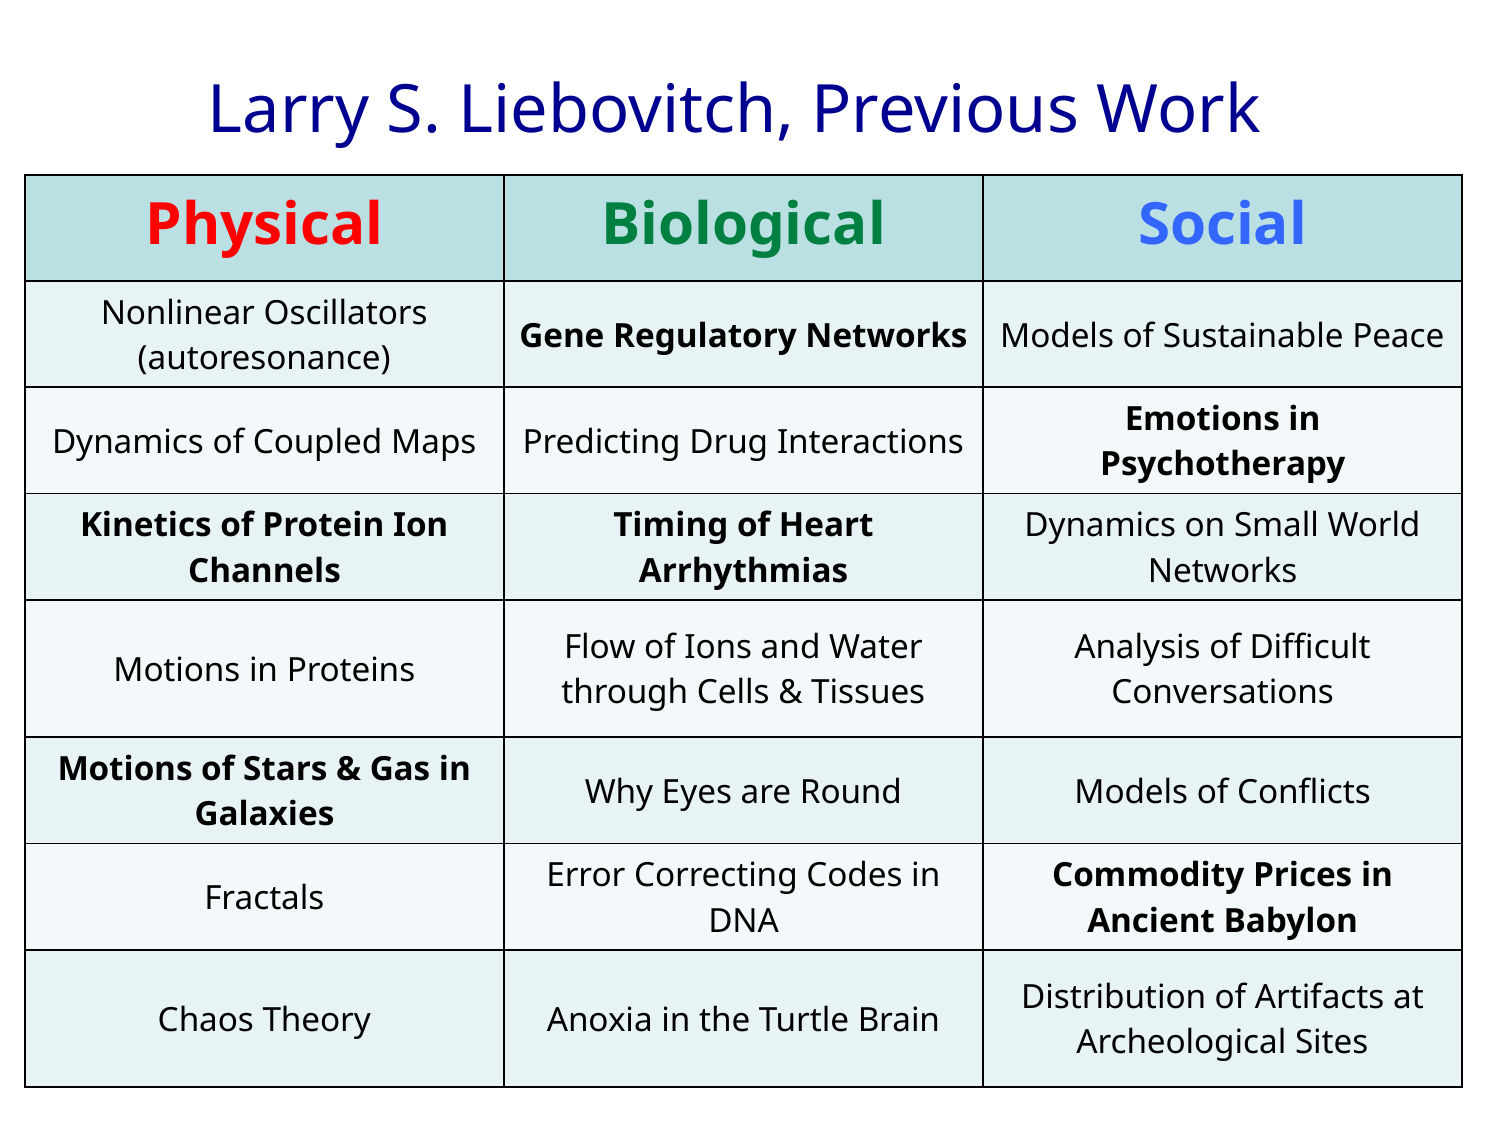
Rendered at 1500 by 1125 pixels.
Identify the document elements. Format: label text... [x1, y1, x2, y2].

table_cell Chaos Theory [26, 951, 503, 1086]
table_cell Motions of Stars & Gas in Galaxies [26, 738, 503, 843]
text_box Larry S. Liebovitch, Previous Work [24, 58, 1463, 174]
table_header Social [984, 176, 1461, 280]
table_cell Models of Sustainable Peace [984, 282, 1461, 386]
table_cell Commodity Prices in Ancient Babylon [984, 844, 1461, 949]
table_cell Timing of Heart Arrhythmias [505, 494, 982, 599]
table_cell Gene Regulatory Networks [505, 282, 982, 386]
table_cell Anoxia in the Turtle Brain [505, 951, 982, 1086]
table_cell Error Correcting Codes in DNA [505, 844, 982, 949]
table_cell Models of Conflicts [984, 738, 1461, 843]
table_cell Distribution of Artifacts at Archeological Sites [984, 951, 1461, 1086]
table_cell Fractals [26, 844, 503, 949]
table_cell Flow of Ions and Water through Cells & Tissues [505, 601, 982, 736]
table_header Biological [505, 176, 982, 280]
table_cell Emotions in Psychotherapy [984, 388, 1461, 493]
table_cell Dynamics of Coupled Maps [26, 388, 503, 493]
table_cell Predicting Drug Interactions [505, 388, 982, 493]
table_header Physical [26, 176, 503, 280]
table_cell Dynamics on Small World Networks [984, 494, 1461, 599]
table_cell Nonlinear Oscillators (autoresonance) [26, 282, 503, 386]
table_cell Analysis of Difficult Conversations [984, 601, 1461, 736]
table_cell Kinetics of Protein Ion Channels [26, 494, 503, 599]
table_cell Motions in Proteins [26, 601, 503, 736]
table_cell Why Eyes are Round [505, 738, 982, 843]
